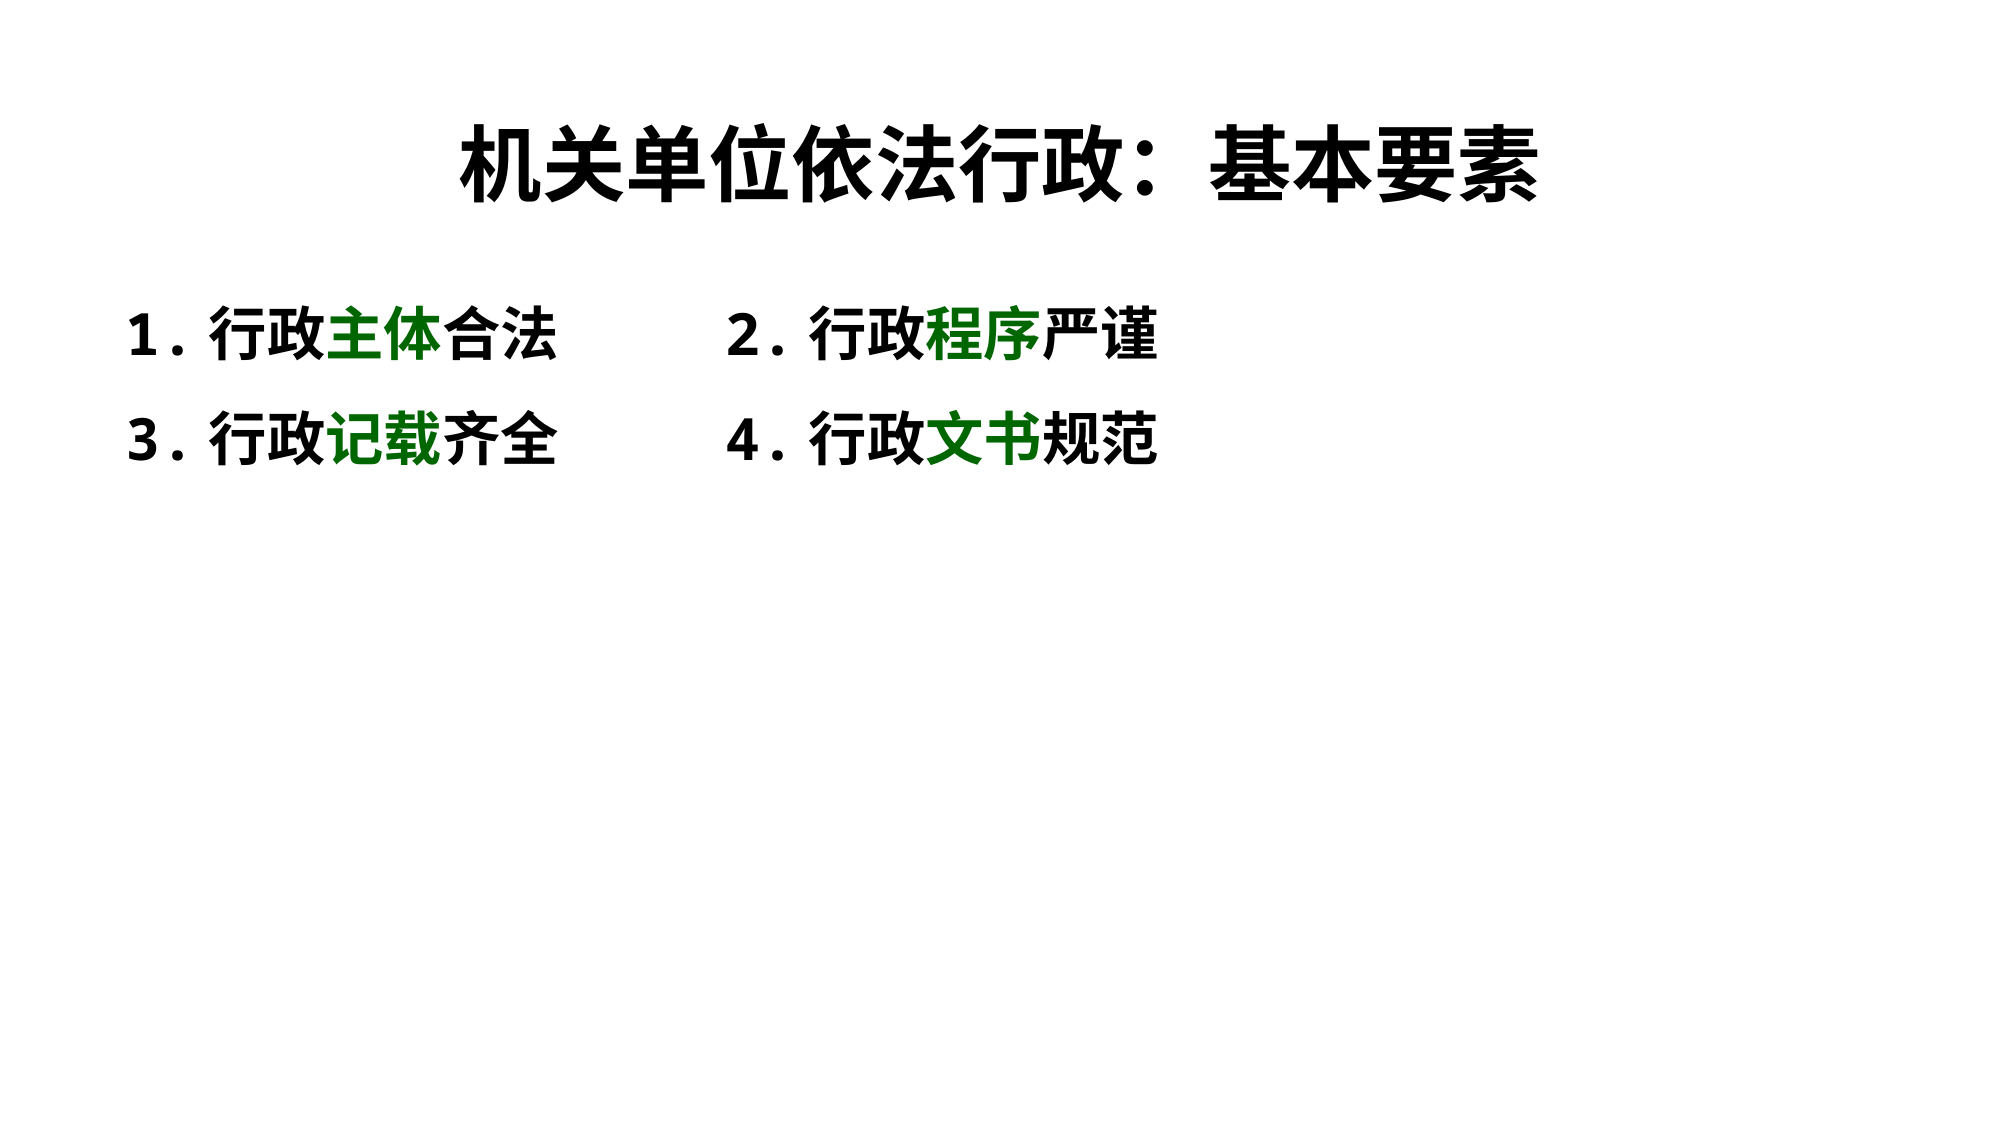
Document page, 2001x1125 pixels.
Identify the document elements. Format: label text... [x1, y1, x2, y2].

title 机关单位依法行政：基本要素 [137, 59, 1863, 254]
list 1.行政主体合法 2.行政程序严谨 3.行政记载齐全 4.行政文书规范 [110, 254, 1961, 1056]
